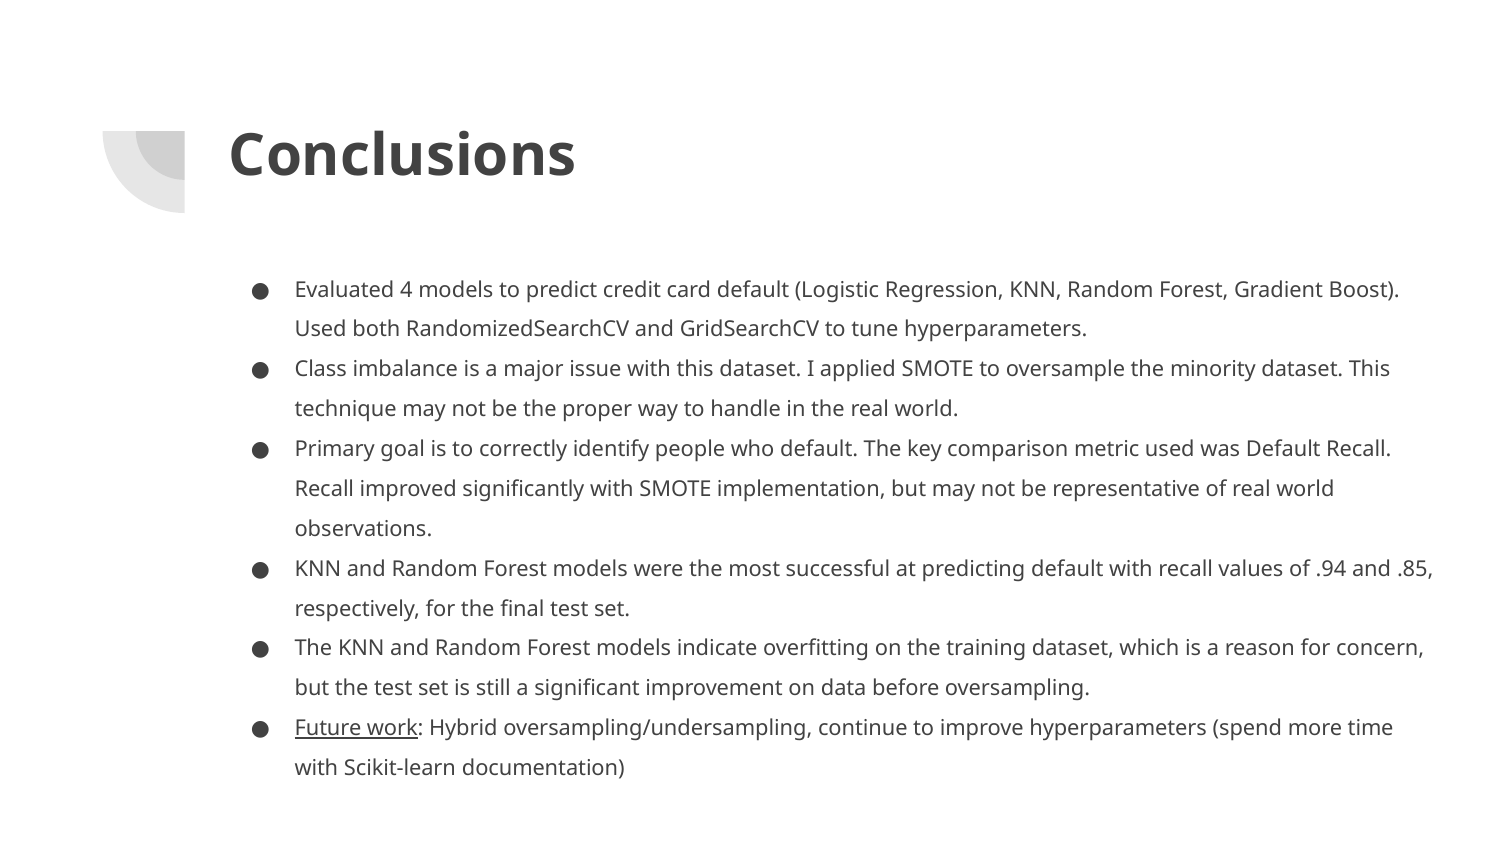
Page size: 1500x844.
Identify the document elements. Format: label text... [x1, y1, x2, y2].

title Conclusions [213, 98, 1368, 248]
list Evaluated 4 models to predict credit card default (Logistic Regression, KNN, Random Forest, Gradient Boost). Used both RandomizedSearchCV and GridSearchCV to tune hyperparameters. Class imbalance is a major issue with this dataset. I applied SMOTE to oversample the minority dataset. This technique may not be the proper way to handle in the real world. Primary goal is to correctly identify people who default. The key comparison metric used was Default Recall. Recall improved significantly with SMOTE implementation, but may not be representative of real world observations. KNN and Random Forest models were the most successful at predicting default with recall values of .94 and .85, respectively, for the final test set. The KNN and Random Forest models indicate overfitting on the training dataset, which is a reason for concern, but the test set is still a significant improvement on data before oversampling. Future work: Hybrid oversampling/undersampling, continue to improve hyperparameters (spend more time with Scikit-learn documentation) [213, 248, 1454, 802]
